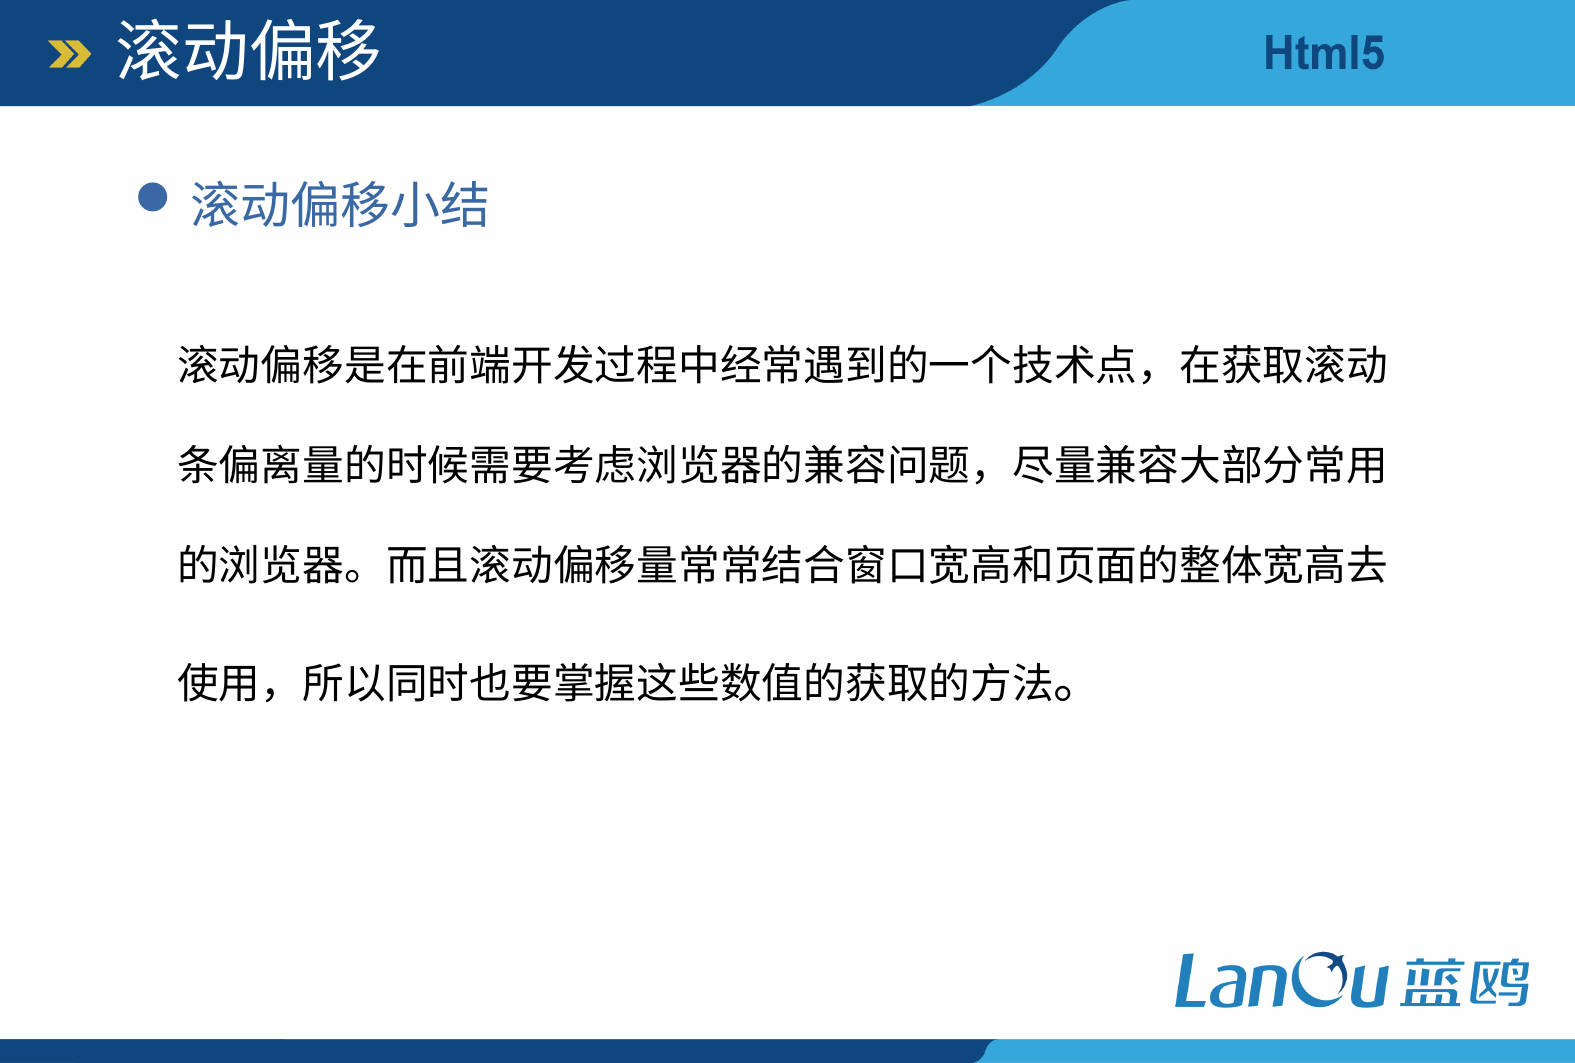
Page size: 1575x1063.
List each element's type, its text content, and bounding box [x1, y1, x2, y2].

picture [0, 0, 1575, 1063]
text_box 滚动偏移 [108, 1, 391, 97]
text_box 滚动偏移小结 [126, 166, 499, 242]
text_box 滚动偏移是在前端开发过程中经常遇到的一个技术点，在获取滚动条偏离量的时候需要考虑浏览器的兼容问题，尽量兼容大部分常用的浏览器。而且滚动偏移量常常结合窗口宽高和页面的整体宽高去使用，所以同时也要掌握这些数值的获取的方法。 [162, 281, 1411, 717]
